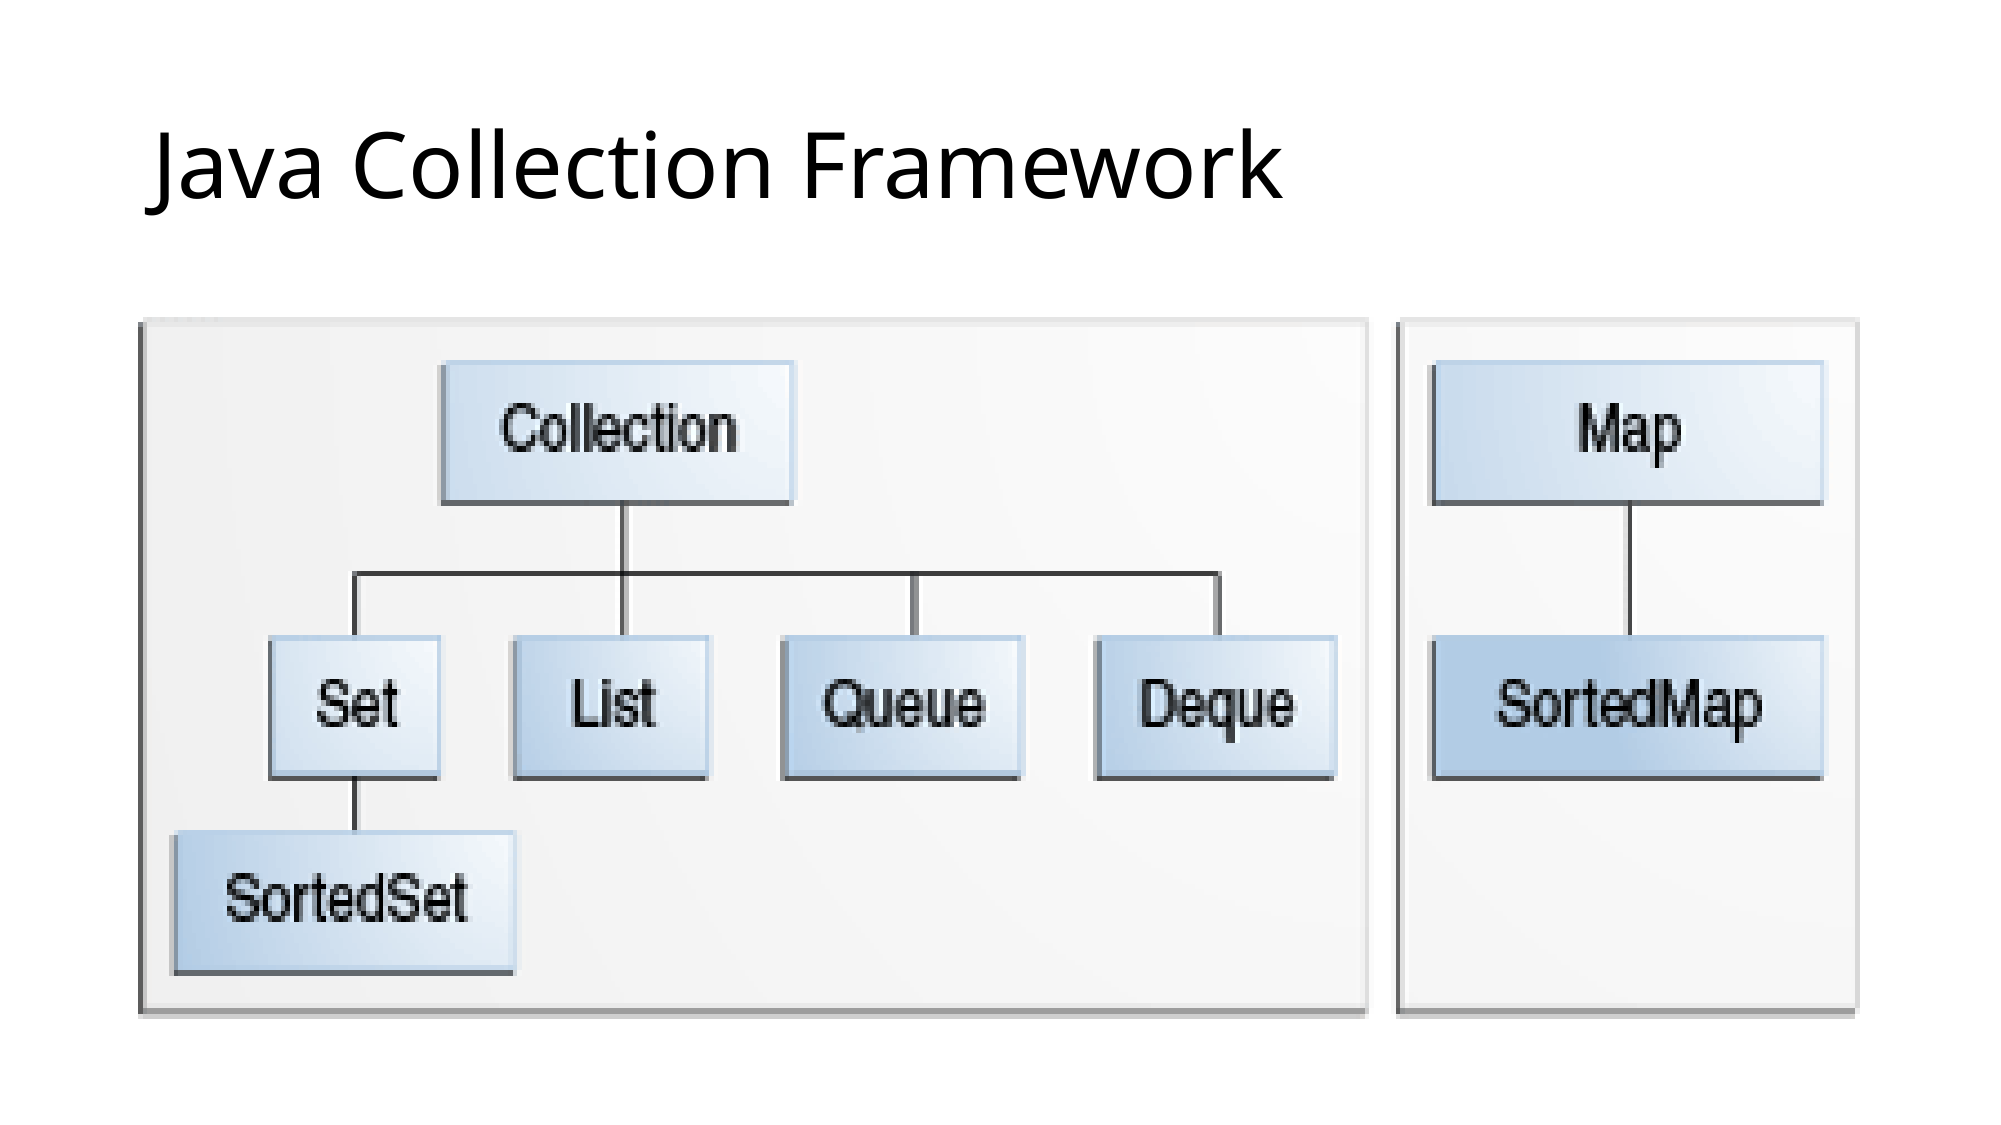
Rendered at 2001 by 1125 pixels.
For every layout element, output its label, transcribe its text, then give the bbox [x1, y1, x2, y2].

title Java Collection Framework [137, 59, 1863, 263]
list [103, 263, 1896, 1052]
